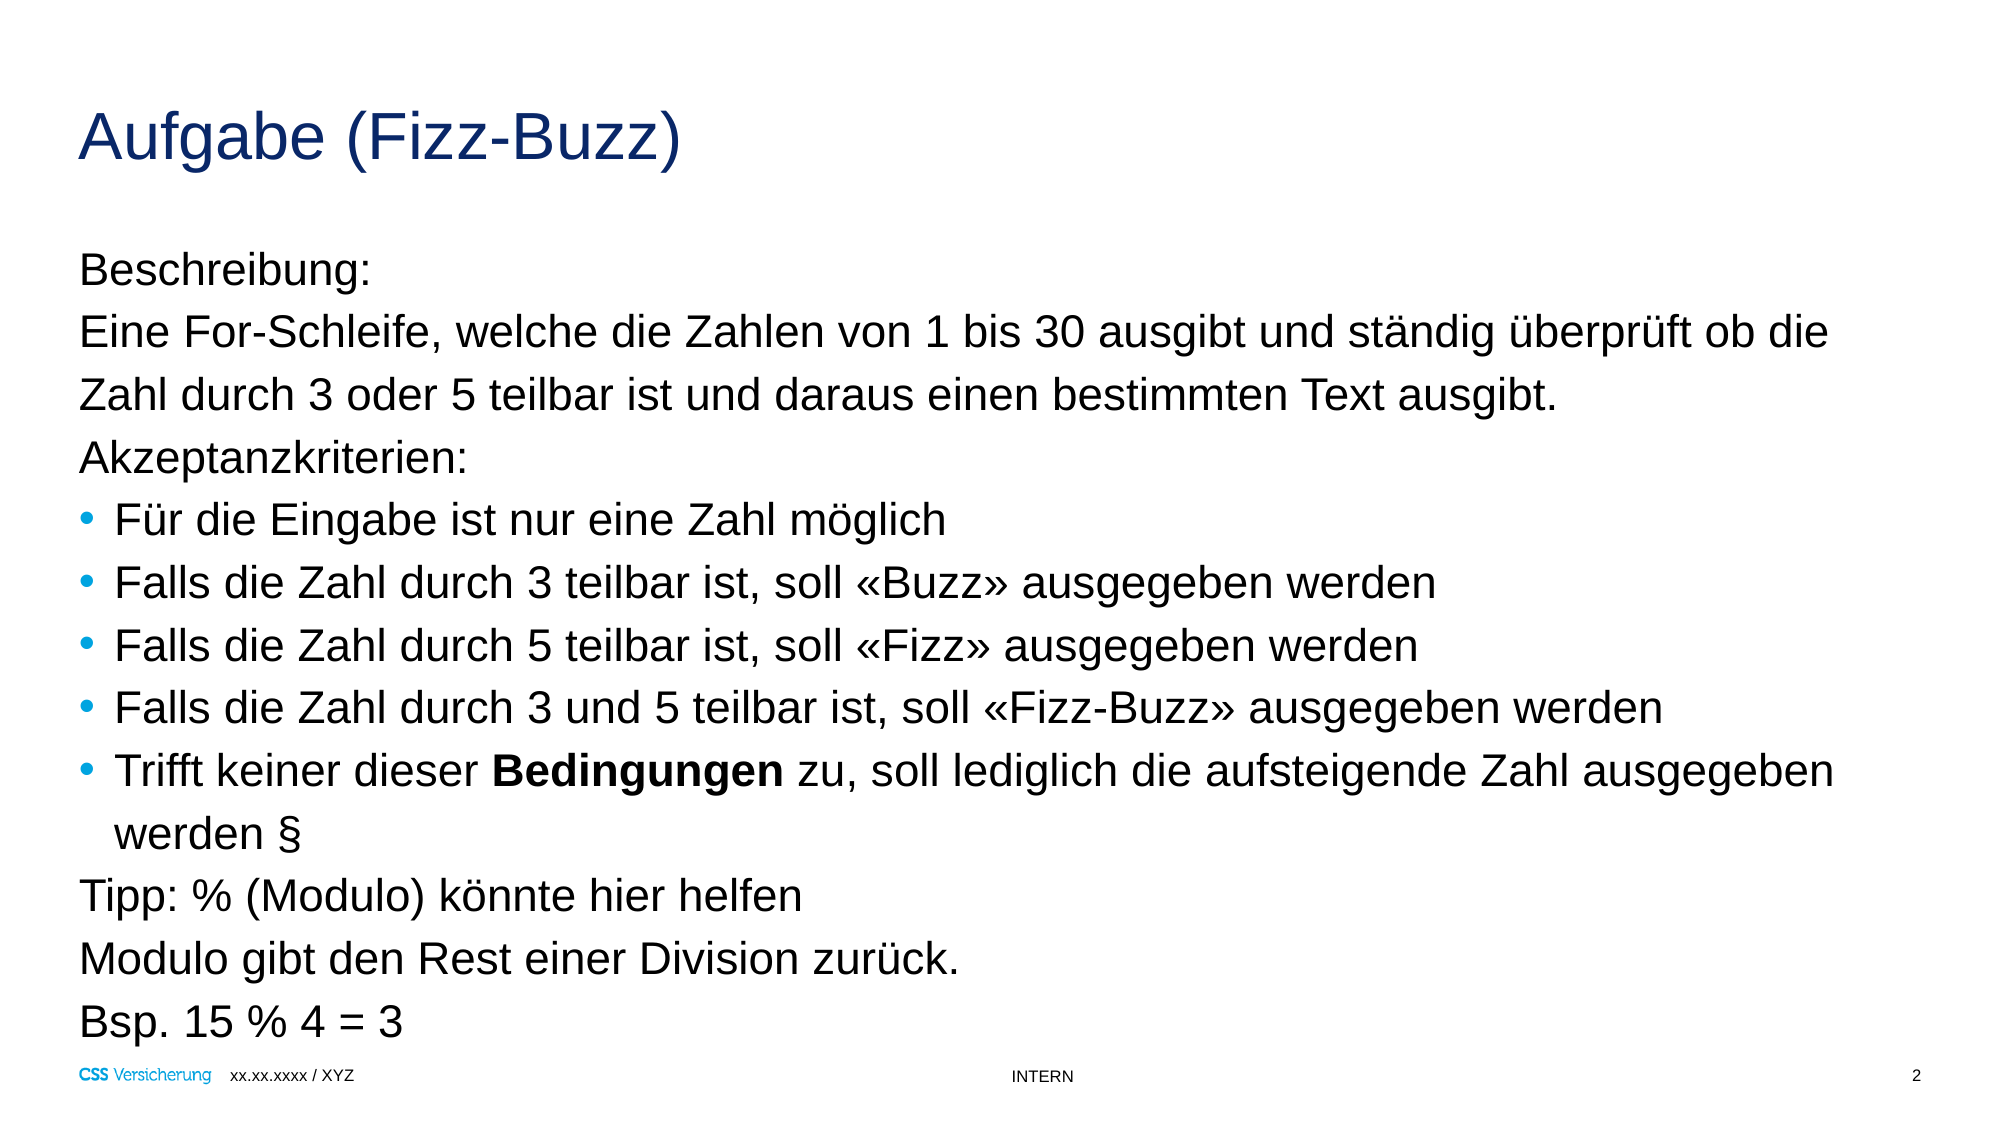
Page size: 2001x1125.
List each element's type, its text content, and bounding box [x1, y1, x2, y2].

footer INTERN [1011, 1059, 1788, 1090]
slide_number xx.xx.xxxx / XYZ [230, 1058, 989, 1090]
slide_number 2 [1819, 1058, 1922, 1090]
title Aufgabe (Fizz-Buzz) [78, 30, 1922, 173]
list Beschreibung: Eine For-Schleife, welche die Zahlen von 1 bis 30 ausgibt und ständig überprüft ob die Zahl durch 3 oder 5 teilbar ist und daraus einen bestimmten Text ausgibt. Akzeptanzkriterien: Für die Eingabe ist nur eine Zahl möglich Falls die Zahl durch 3 teilbar ist, soll «Buzz» ausgegeben werden Falls die Zahl durch 5 teilbar ist, soll «Fizz» ausgegeben werden Falls die Zahl durch 3 und 5 teilbar ist, soll «Fizz-Buzz» ausgegeben werden Trifft keiner dieser Bedingungen zu, soll lediglich die aufsteigende Zahl ausgegeben werden § Tipp: % (Modulo) könnte hier helfen Modulo gibt den Rest einer Division zurück. Bsp. 15 % 4 = 3 [78, 231, 1886, 1047]
picture [73, 1061, 217, 1090]
